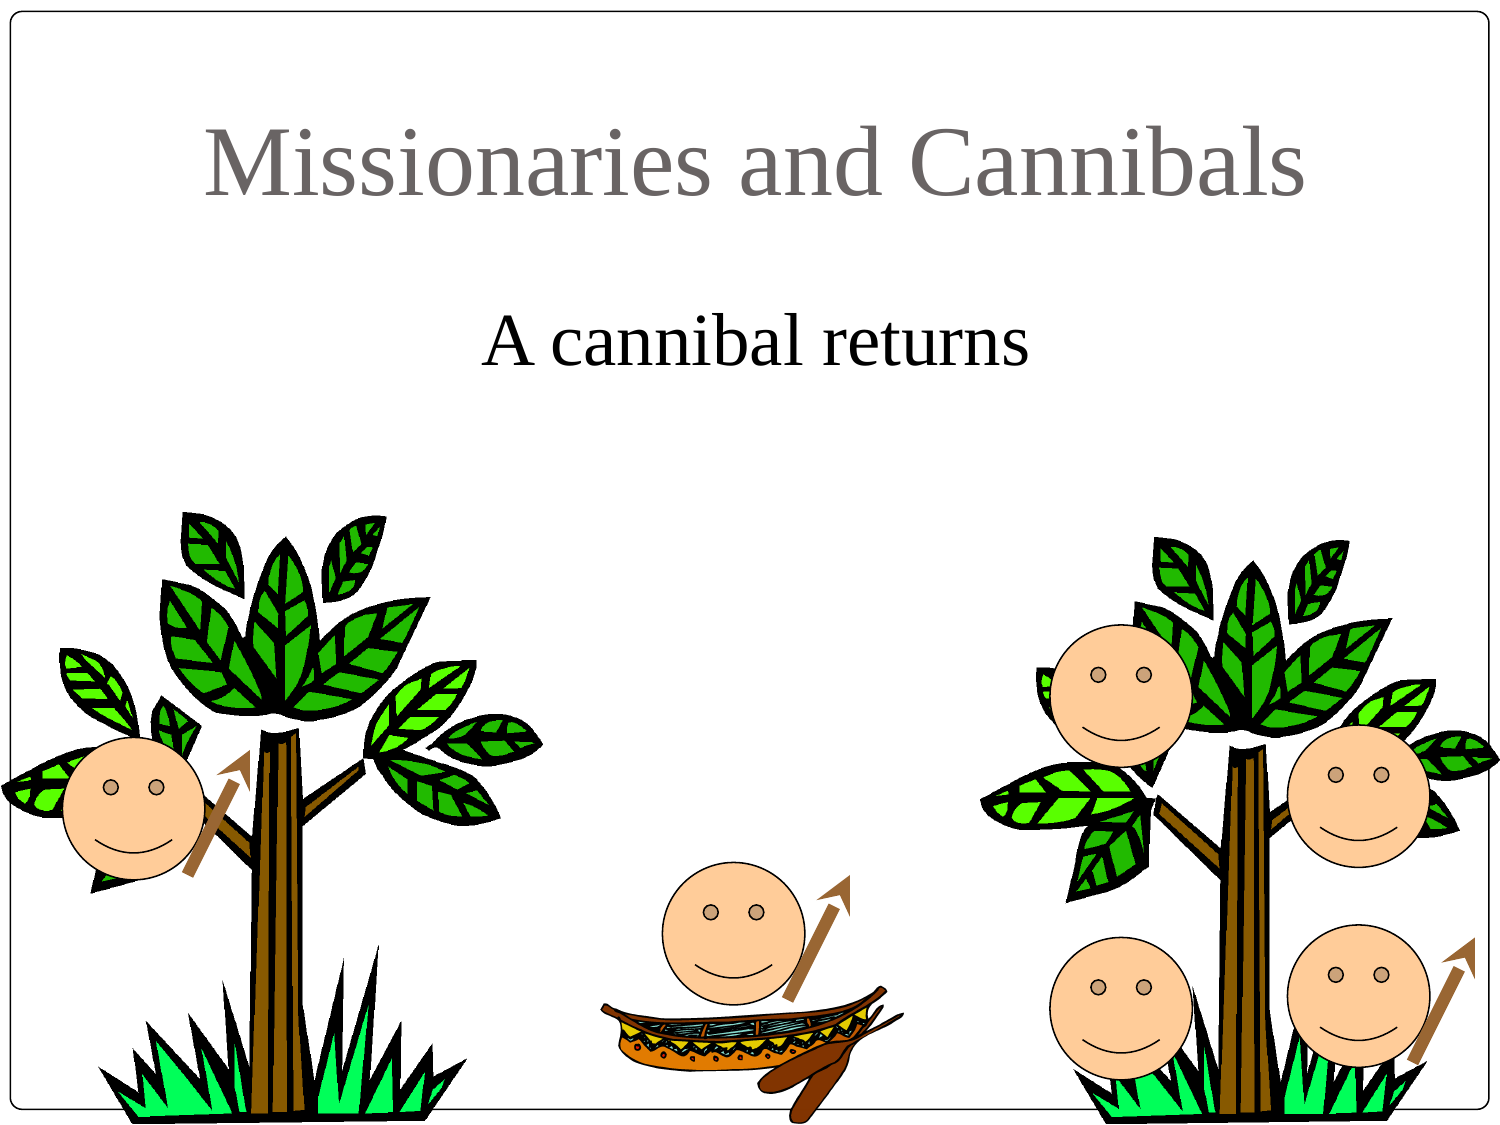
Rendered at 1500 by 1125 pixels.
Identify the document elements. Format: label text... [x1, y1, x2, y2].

picture [0, 511, 543, 1125]
picture [599, 985, 904, 1125]
picture [979, 536, 1500, 1125]
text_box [662, 862, 851, 1006]
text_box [1287, 924, 1476, 1068]
text_box A cannibal returns [399, 283, 1113, 389]
text_box Missionaries and Cannibals [112, 87, 1400, 223]
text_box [62, 737, 251, 881]
